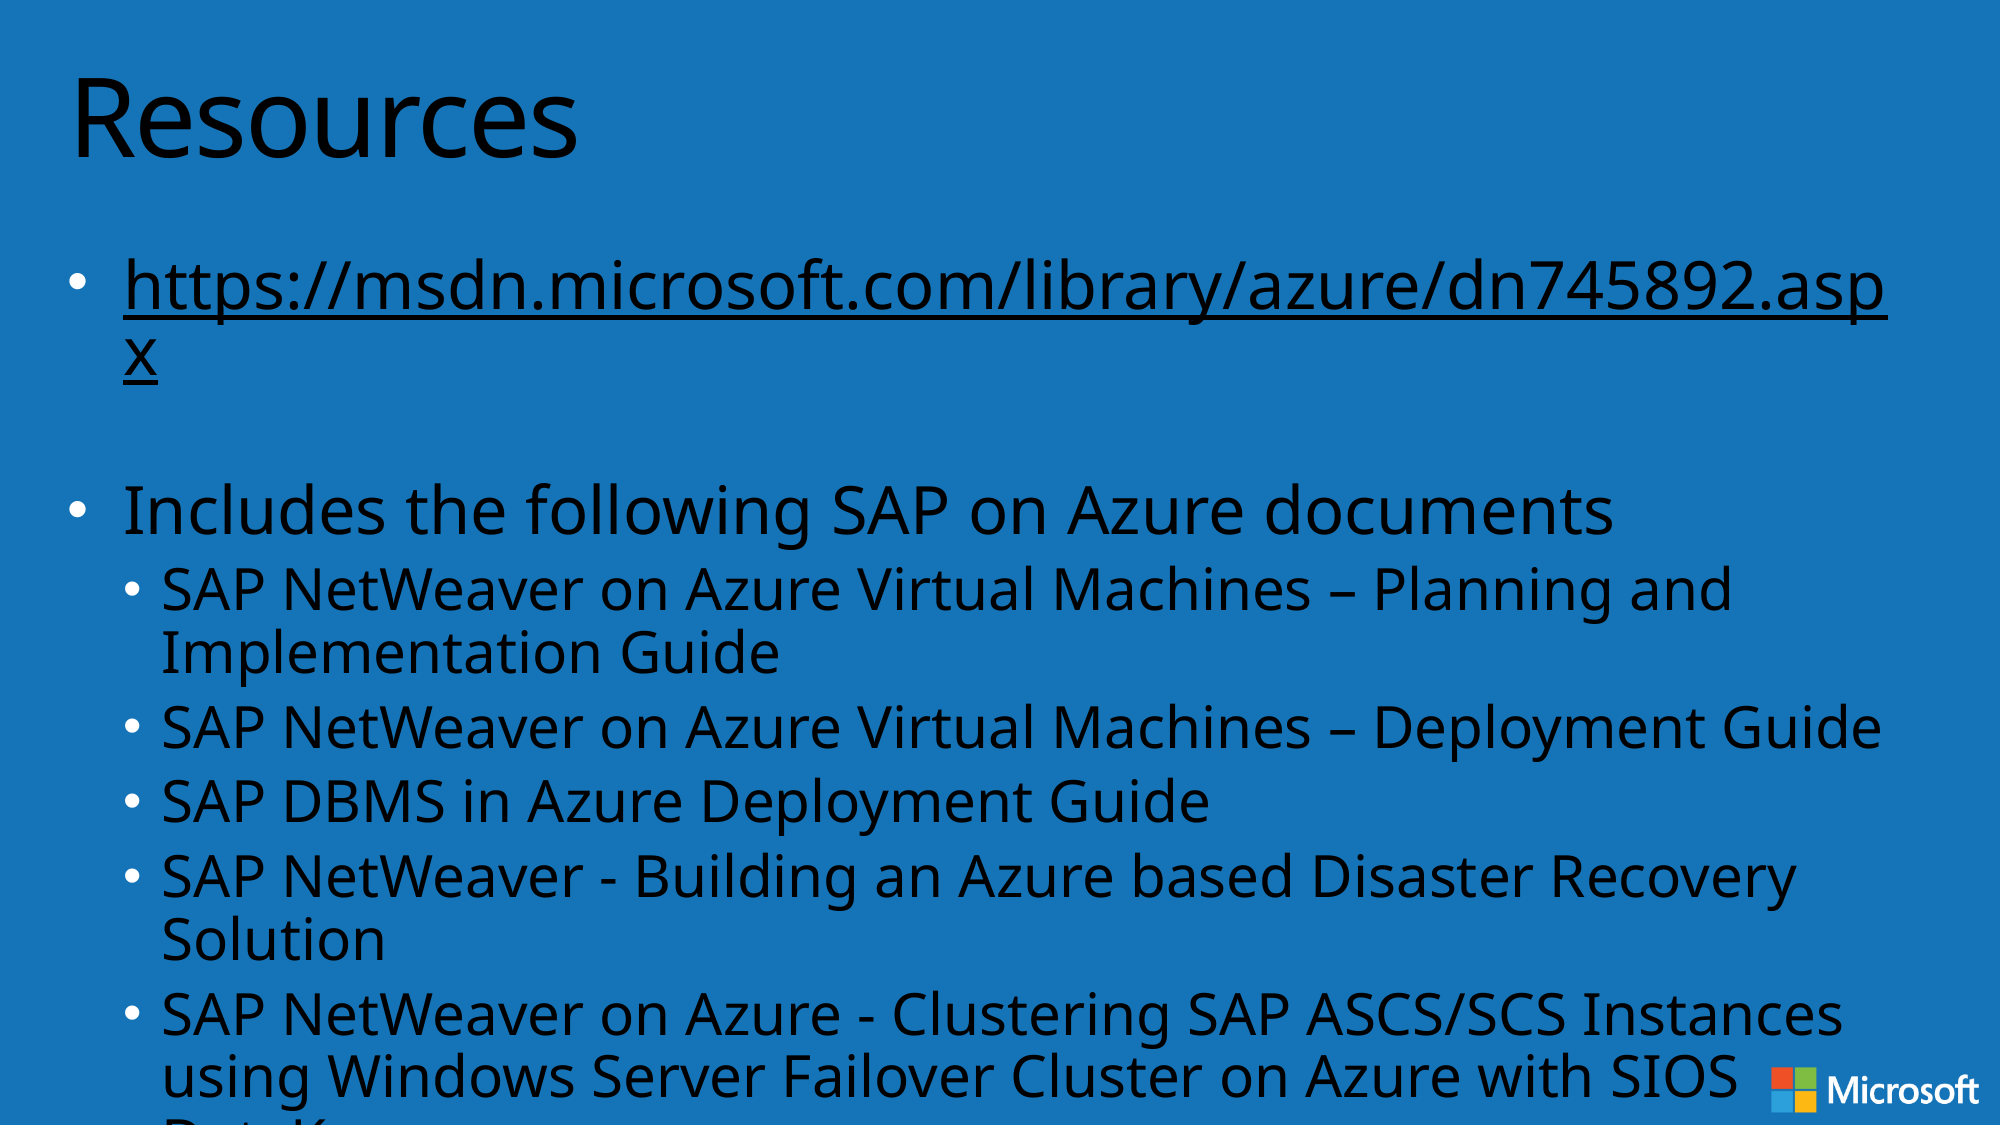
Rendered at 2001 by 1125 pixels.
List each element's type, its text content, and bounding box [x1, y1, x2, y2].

picture [1770, 1066, 1980, 1113]
list https://msdn.microsoft.com/library/azure/dn745892.aspx Includes the following SAP on Azure documents SAP NetWeaver on Azure Virtual Machines – Planning and Implementation Guide SAP NetWeaver on Azure Virtual Machines – Deployment Guide SAP DBMS in Azure Deployment Guide SAP NetWeaver - Building an Azure based Disaster Recovery Solution SAP NetWeaver on Azure - Clustering SAP ASCS/SCS Instances using Windows Server Failover Cluster on Azure with SIOS DataKeeper [43, 229, 1938, 1038]
title Resources [44, 47, 1938, 196]
